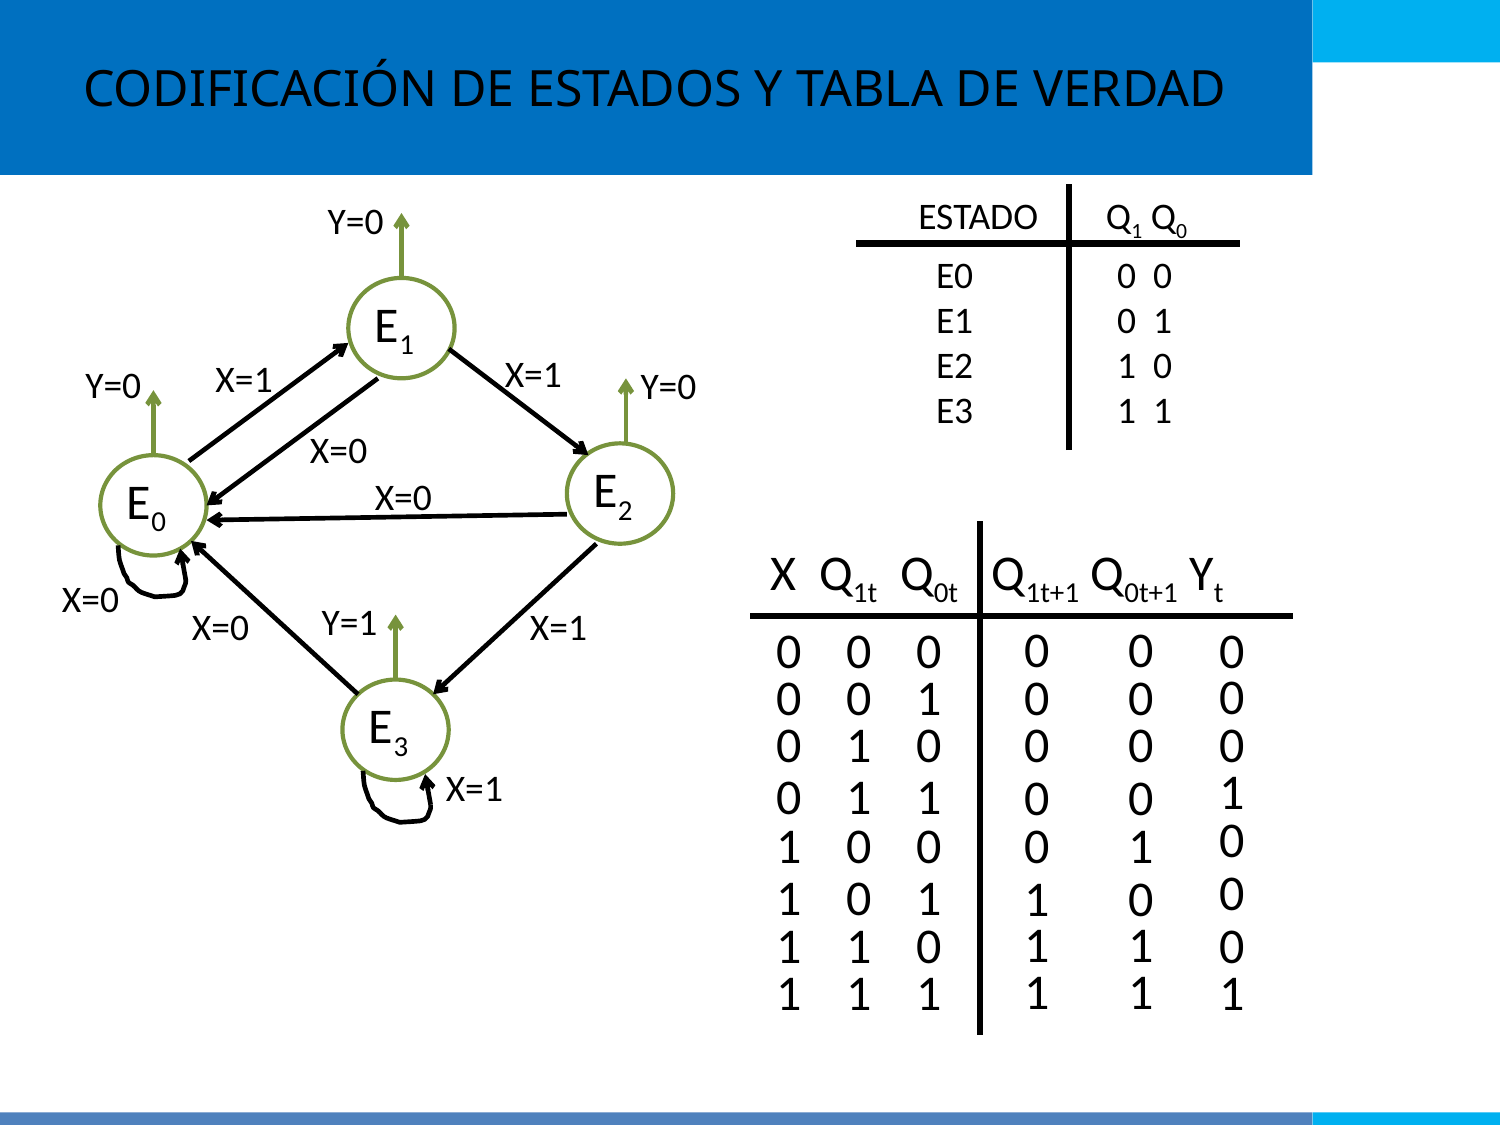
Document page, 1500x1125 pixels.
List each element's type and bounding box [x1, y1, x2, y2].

text_box [190, 540, 359, 695]
text_box [188, 342, 349, 462]
text_box [179, 548, 186, 580]
text_box [448, 348, 589, 456]
text_box [206, 513, 568, 521]
text_box [206, 378, 379, 506]
text_box [432, 543, 597, 695]
text_box [424, 773, 431, 805]
text_box [0, 0, 1500, 1125]
